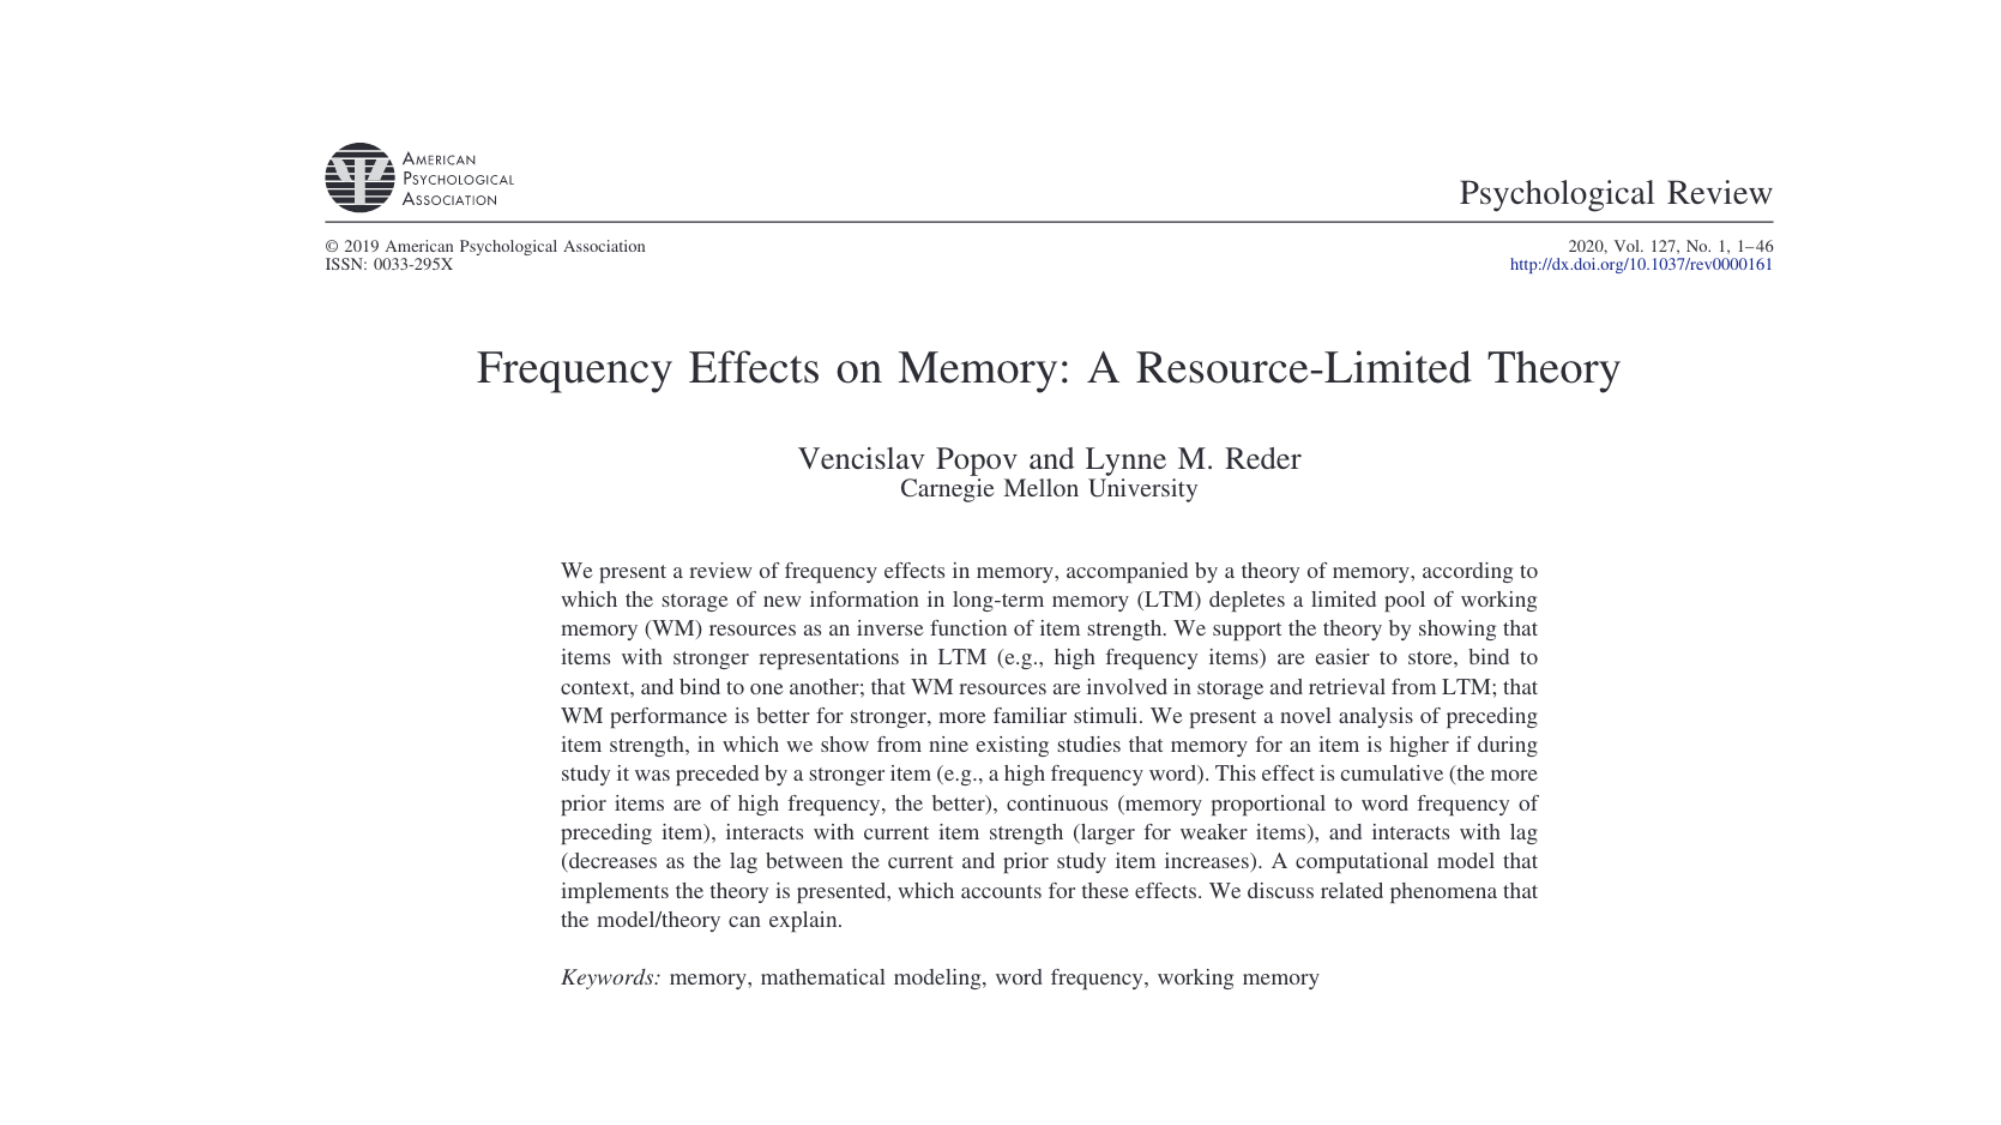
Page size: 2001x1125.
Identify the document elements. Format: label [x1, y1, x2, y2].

list [284, 96, 1859, 1054]
